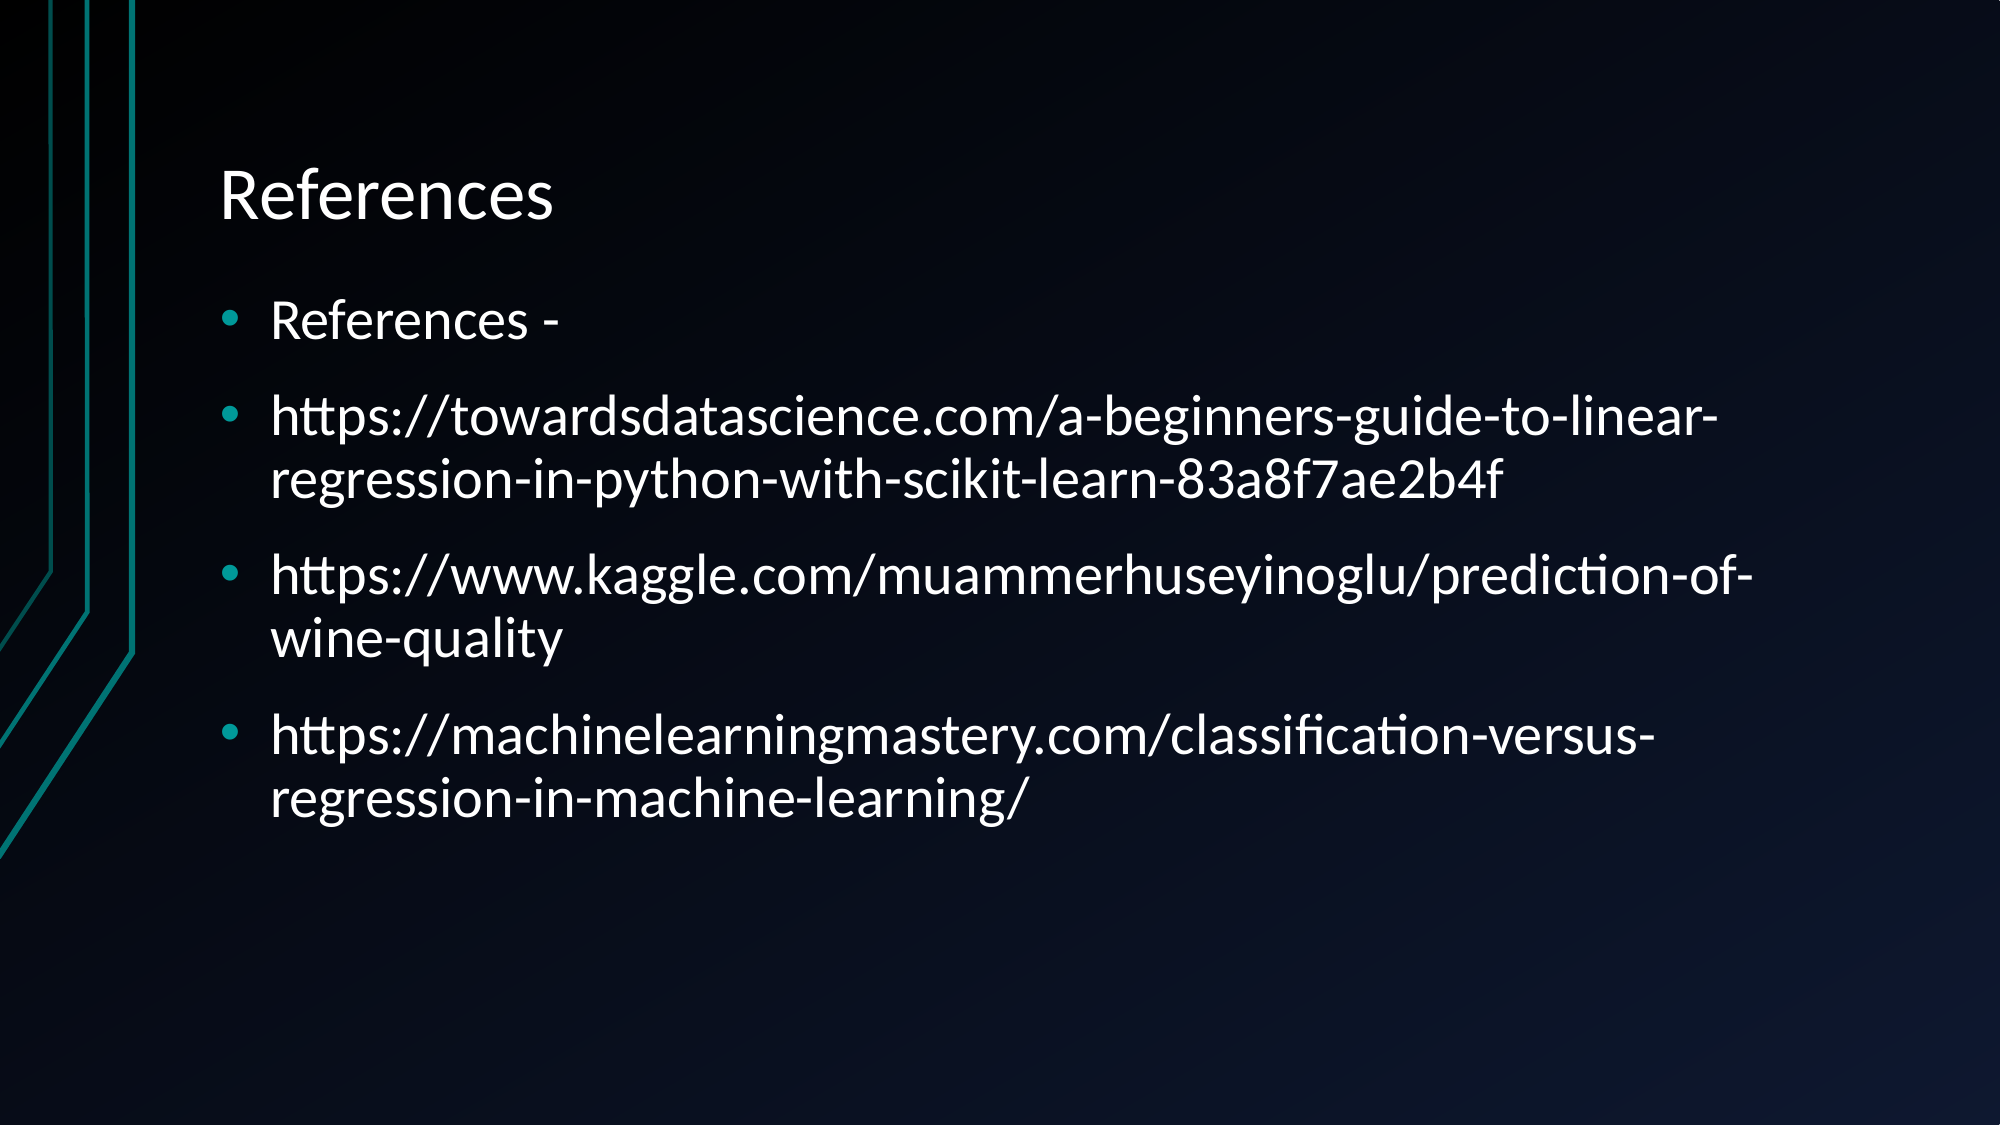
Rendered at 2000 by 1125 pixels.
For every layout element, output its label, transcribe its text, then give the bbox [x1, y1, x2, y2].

title References [199, 45, 1900, 246]
list References - https://towardsdatascience.com/a-beginners-guide-to-linear-regression-in-python-with-scikit-learn-83a8f7ae2b4f https://www.kaggle.com/muammerhuseyinoglu/prediction-of-wine-quality https://machinelearningmastery.com/classification-versus-regression-in-machine-learning/ [199, 279, 1900, 1012]
